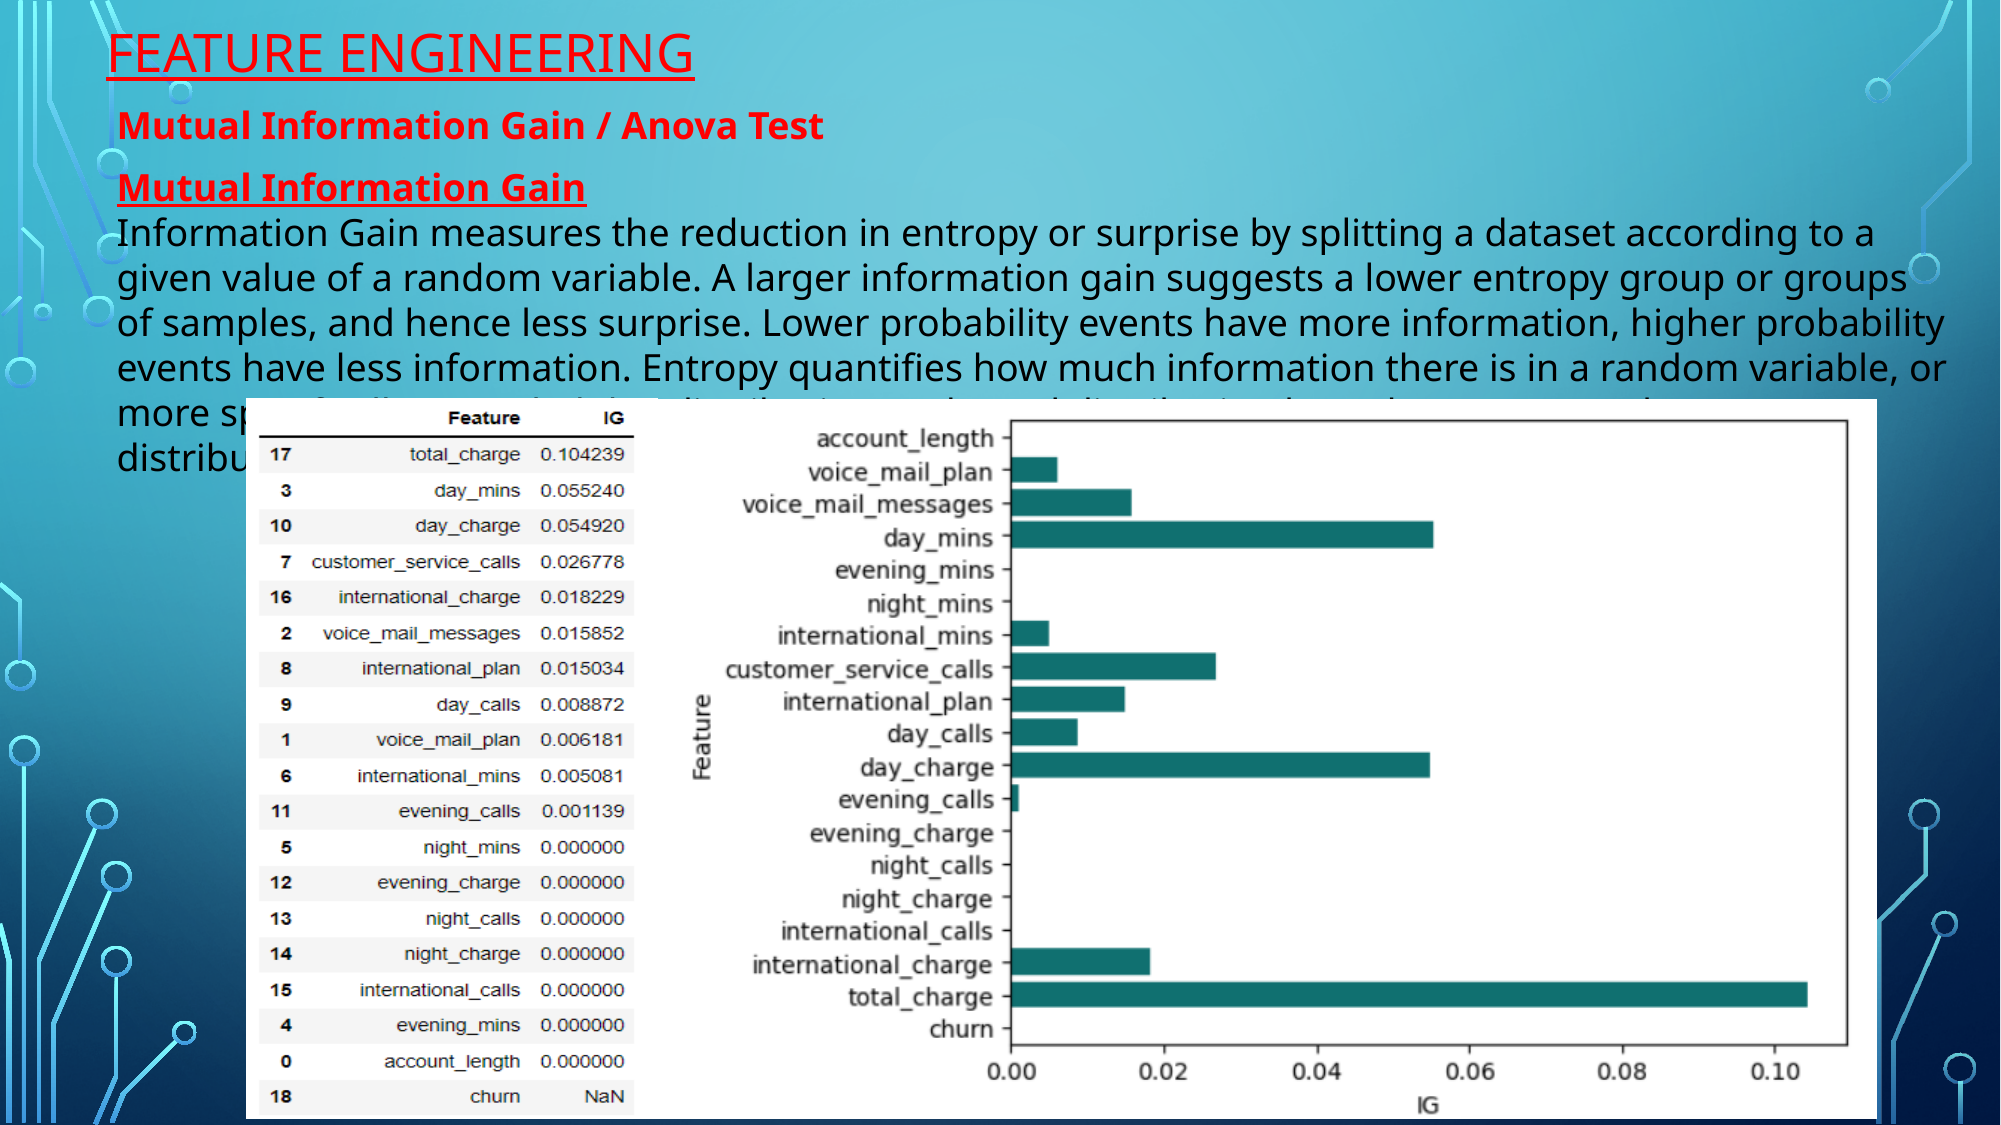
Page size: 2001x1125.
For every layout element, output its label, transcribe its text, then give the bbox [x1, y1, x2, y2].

text_box Mutual Information Gain Information Gain measures the reduction in entropy or surprise by splitting a dataset according to a given value of a random variable. A larger information gain suggests a lower entropy group or groups of samples, and hence less surprise. Lower probability events have more information, higher probability events have less information. Entropy quantifies how much information there is in a random variable, or more specifically its probability distribution. A skewed distribution has a low entropy, whereas a distribution where events have equal probability has a larger entropy. [101, 156, 1969, 486]
picture [246, 398, 1877, 1119]
text_box Mutual Information Gain / Anova Test [101, 94, 1599, 154]
title Feature Engineering [91, 18, 1813, 157]
